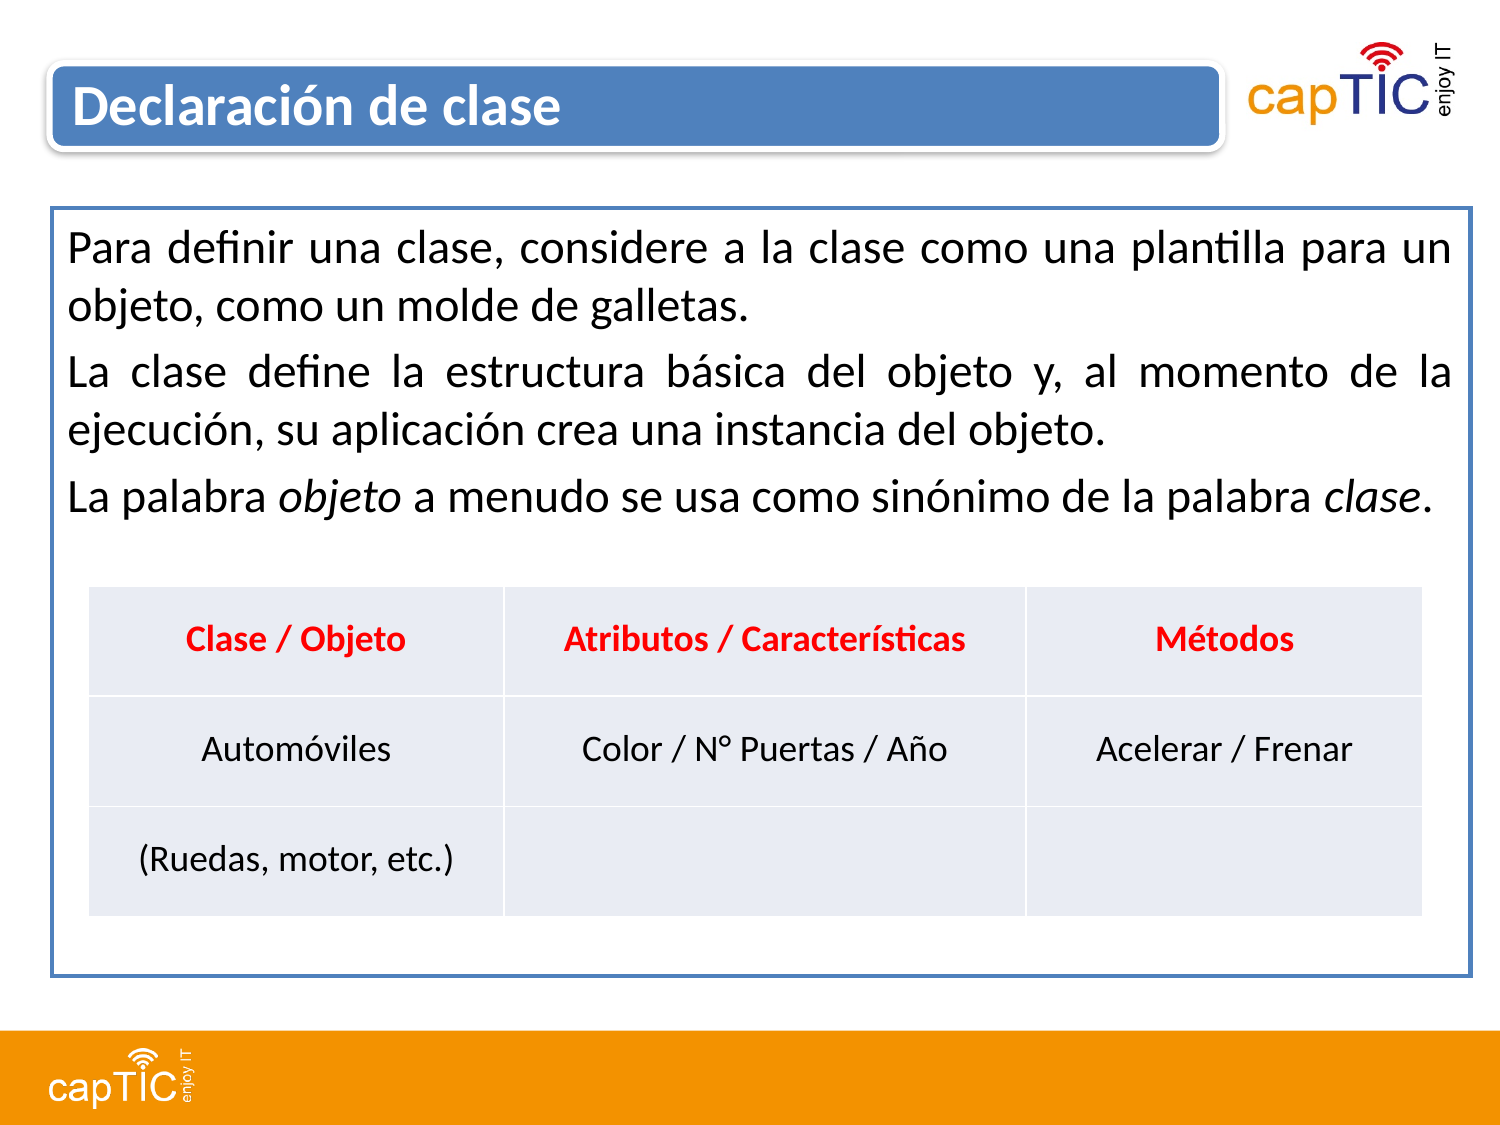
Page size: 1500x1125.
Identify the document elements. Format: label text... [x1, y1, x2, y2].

table_cell Automóviles [89, 697, 503, 806]
table_cell (Ruedas, motor, etc.) [89, 807, 503, 916]
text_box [49, 62, 1223, 150]
table_cell [1027, 807, 1422, 916]
table_header Atributos / Características [505, 587, 1025, 695]
table_header Métodos [1027, 587, 1422, 695]
table_cell Color / N° Puertas / Año [505, 697, 1025, 806]
list Para definir una clase, considere a la clase como una plantilla para un objeto, como un molde de galletas. La clase define la estructura básica del objeto y, al momento de la ejecución, su aplicación crea una instancia del objeto. La palabra objeto a menudo se usa como sinónimo de la palabra clase. [50, 206, 1473, 978]
table_cell [505, 807, 1025, 916]
table_header Clase / Objeto [89, 587, 503, 695]
picture [1246, 42, 1457, 132]
table_cell Acelerar / Frenar [1027, 697, 1422, 806]
picture [47, 1048, 196, 1114]
